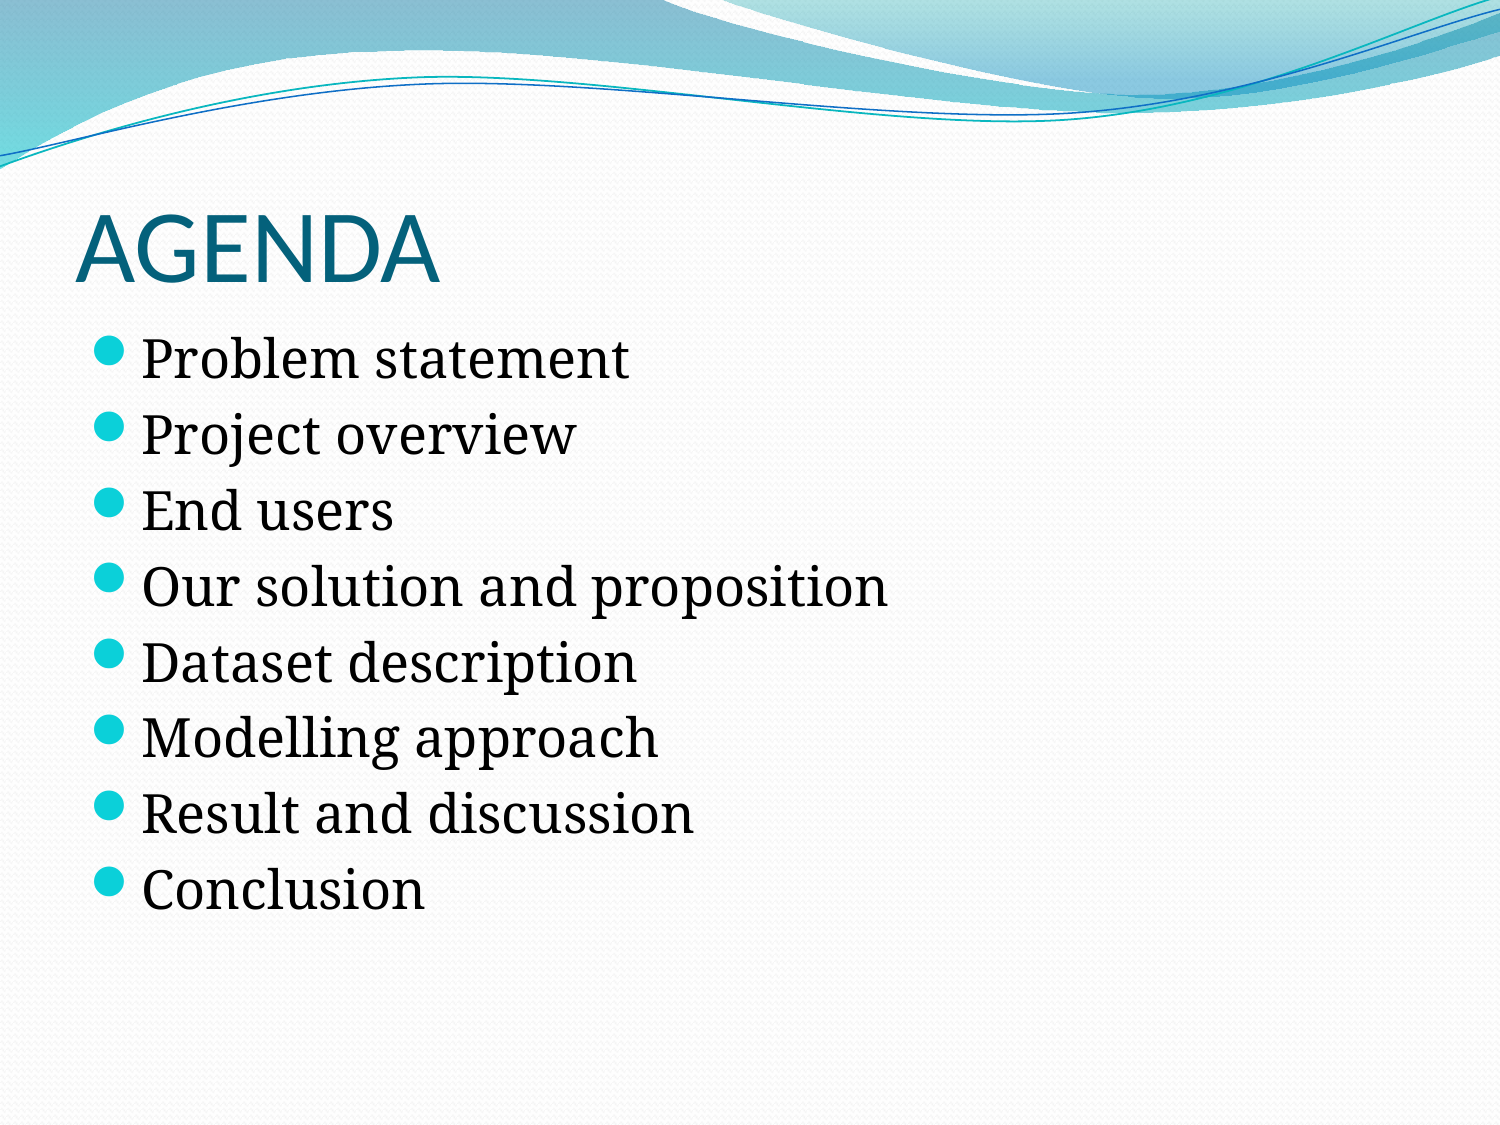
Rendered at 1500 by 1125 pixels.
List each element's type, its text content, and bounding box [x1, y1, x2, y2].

title AGENDA [75, 115, 1425, 303]
list Problem statement Project overview End users Our solution and proposition Dataset description Modelling approach Result and discussion Conclusion [75, 317, 1425, 1038]
